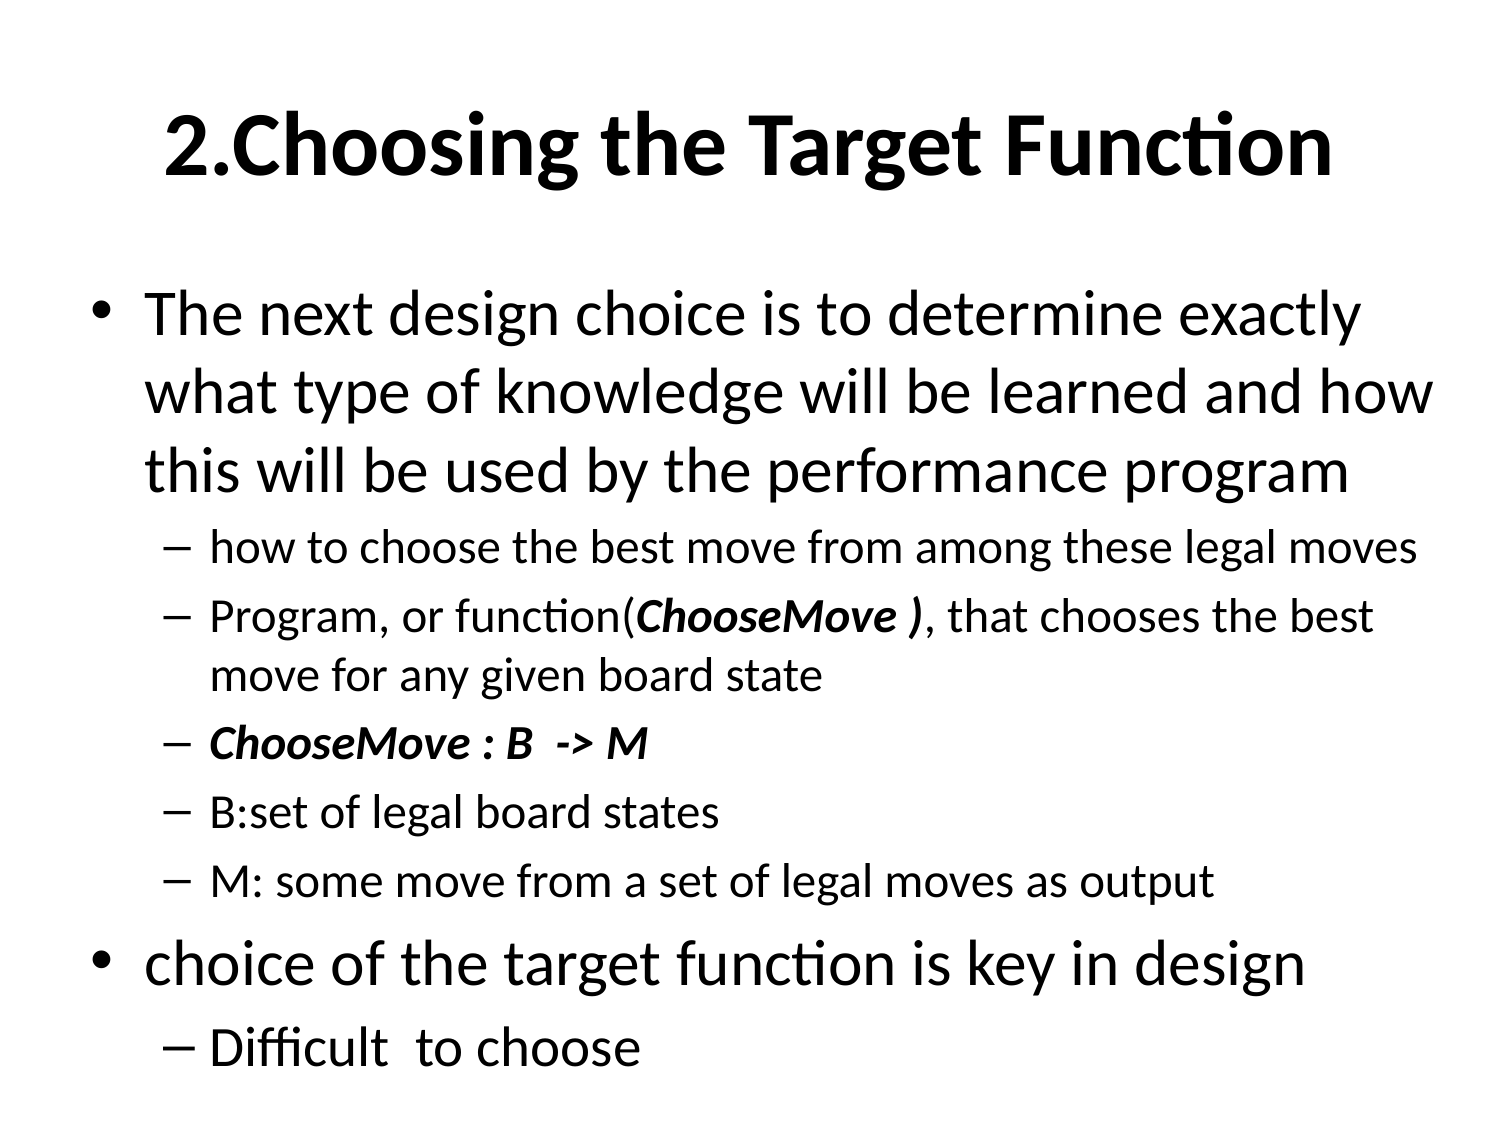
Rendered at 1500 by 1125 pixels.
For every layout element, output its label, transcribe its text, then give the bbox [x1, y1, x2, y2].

list The next design choice is to determine exactly what type of knowledge will be learned and how this will be used by the performance program how to choose the best move from among these legal moves Program, or function(ChooseMove ), that chooses the best move for any given board state ChooseMove : B -> M B:set of legal board states M: some move from a set of legal moves as output choice of the target function is key in design Difficult to choose [75, 262, 1500, 1088]
title 2.Choosing the Target Function [75, 45, 1425, 233]
